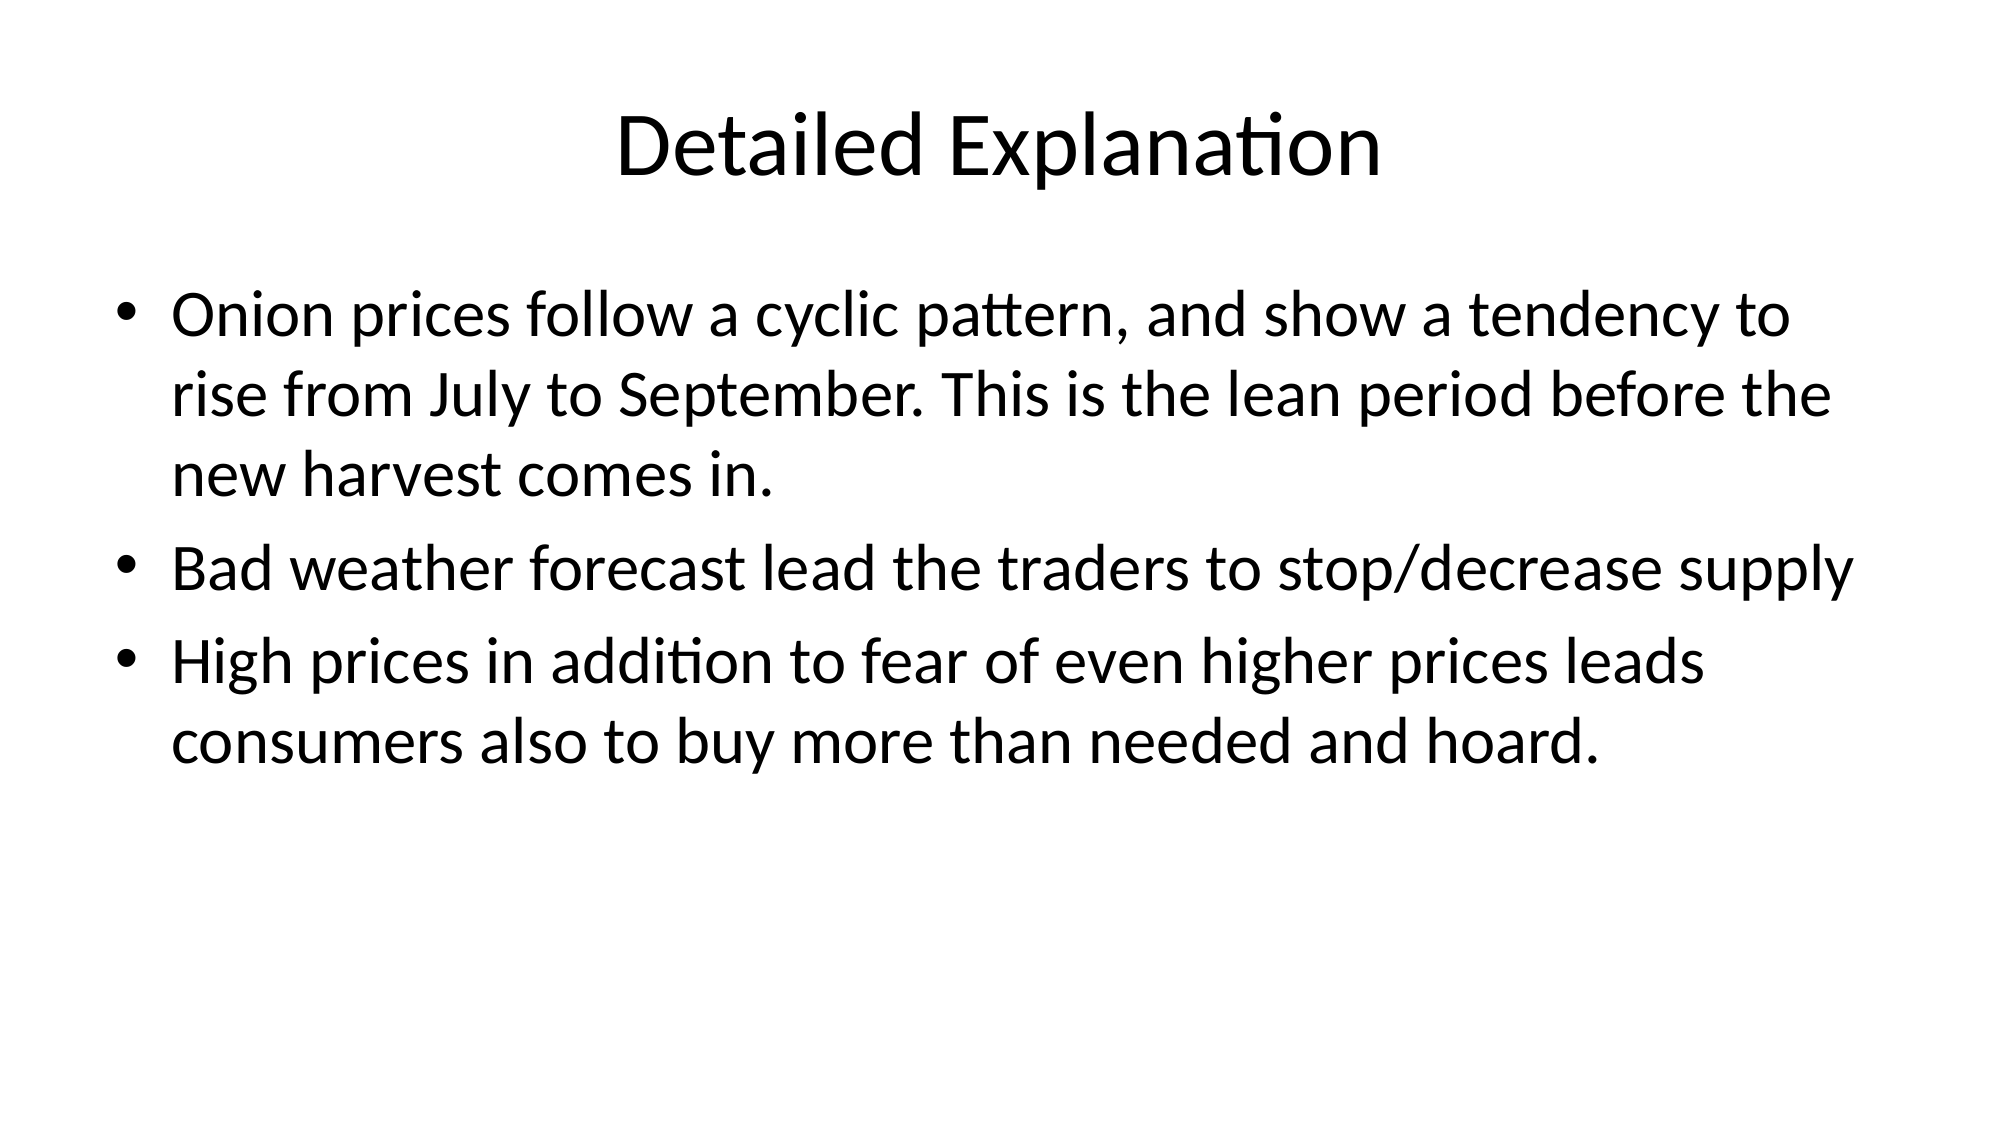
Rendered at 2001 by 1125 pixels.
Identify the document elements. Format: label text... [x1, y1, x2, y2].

title Detailed Explanation [99, 45, 1900, 233]
list Onion prices follow a cyclic pattern, and show a tendency to rise from July to September. This is the lean period before the new harvest comes in. Bad weather forecast lead the traders to stop/decrease supply High prices in addition to fear of even higher prices leads consumers also to buy more than needed and hoard. [99, 262, 1900, 1005]
